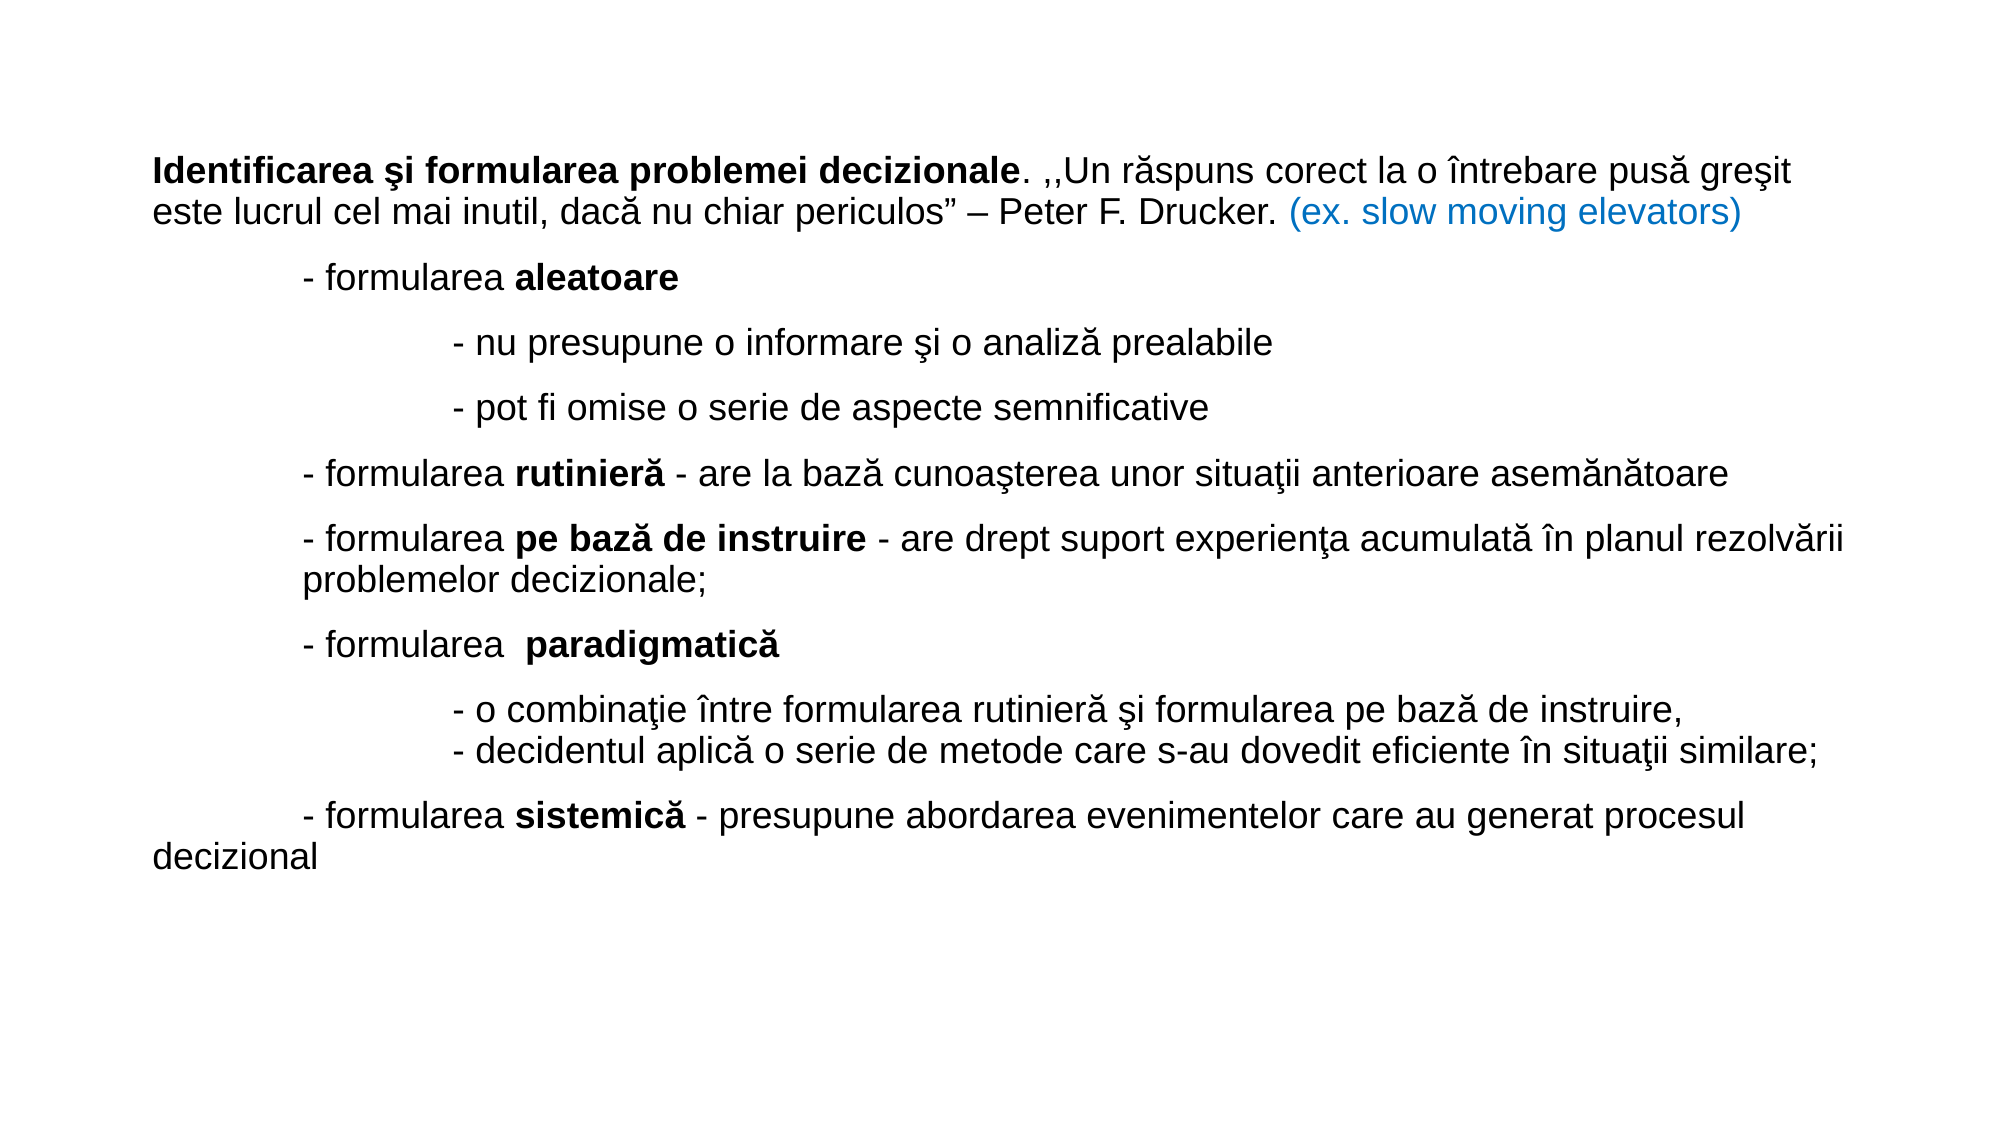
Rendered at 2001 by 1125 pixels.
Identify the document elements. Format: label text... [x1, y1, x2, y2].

list Identificarea şi formularea problemei decizionale. ,,Un răspuns corect la o întrebare pusă greşit este lucrul cel mai inutil, dacă nu chiar periculos” – Peter F. Drucker. (ex. slow moving elevators) - formularea aleatoare - nu presupune o informare şi o analiză prealabile - pot fi omise o serie de aspecte semnificative - formularea rutinieră - are la bază cunoaşterea unor situaţii anterioare asemănătoare - formularea pe bază de instruire - are drept suport experienţa acumulată în planul rezolvării problemelor decizionale; - formularea paradigmatică - o combinaţie între formularea rutinieră şi formularea pe bază de instruire, - decidentul aplică o serie de metode care s-au dovedit eficiente în situaţii similare; - formularea sistemică - presupune abordarea evenimentelor care au generat procesul decizional [137, 74, 1863, 1014]
